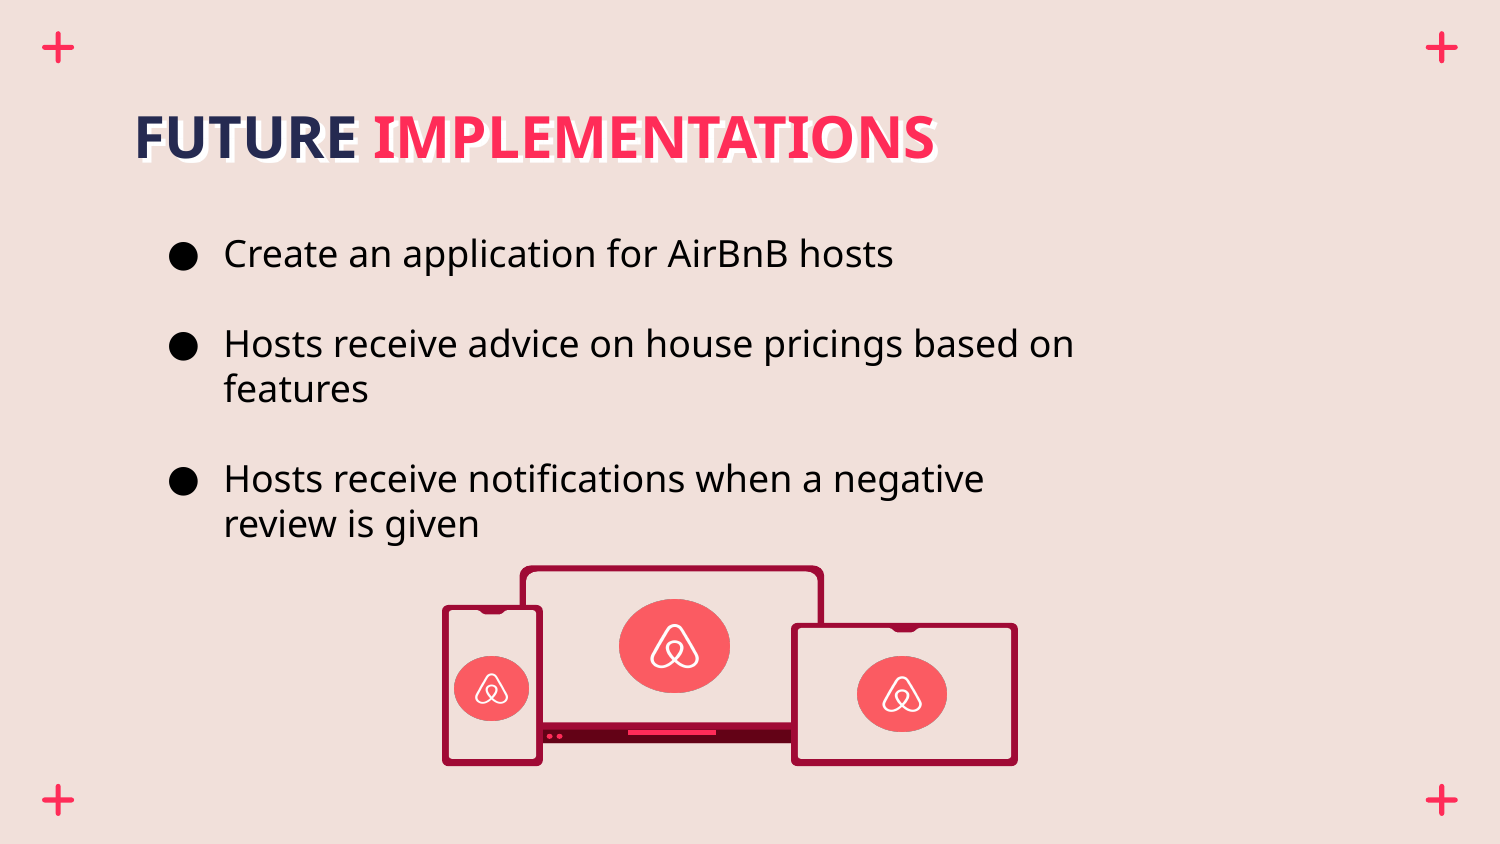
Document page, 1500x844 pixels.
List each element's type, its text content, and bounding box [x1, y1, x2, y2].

picture [857, 656, 947, 733]
picture [454, 656, 529, 721]
picture [619, 598, 730, 694]
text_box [441, 565, 1019, 767]
title FUTURE IMPLEMENTATIONS [118, 88, 1382, 182]
text_box Create an application for AirBnB hosts Hosts receive advice on house pricings based on features Hosts receive notifications when a negative review is given [133, 214, 1119, 630]
